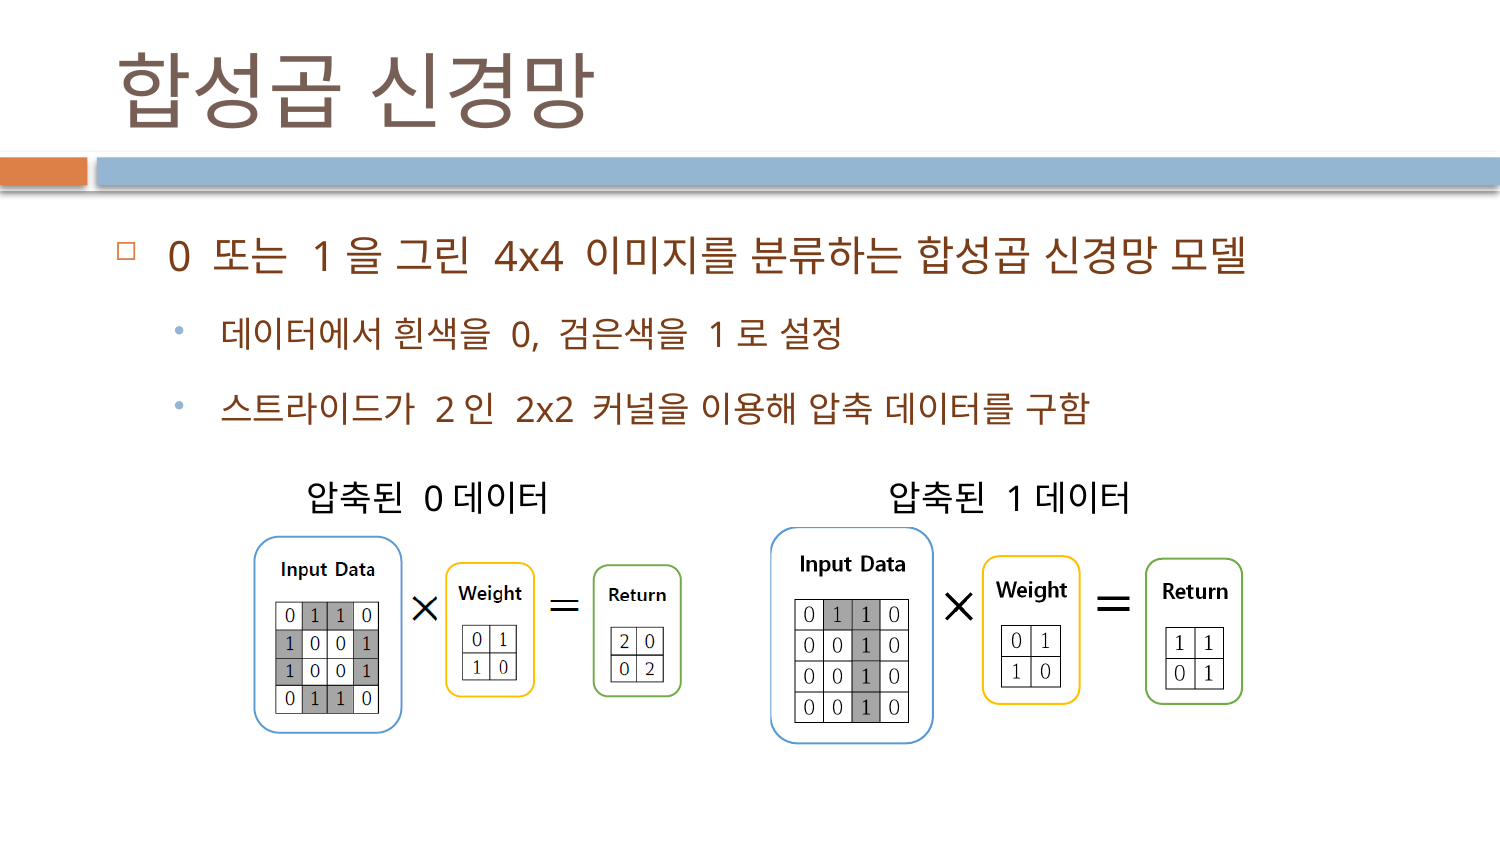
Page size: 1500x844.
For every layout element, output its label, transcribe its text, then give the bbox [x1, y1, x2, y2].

text_box 압축된 1데이터 [874, 469, 1148, 525]
title 합성곱 신경망 [100, 28, 1438, 150]
list 0 또는 1을 그린 4x4 이미지를 분류하는 합성곱 신경망 모델 데이터에서 흰색을 0, 검은색을 1로 설정 스트라이드가 2인 2x2 커널을 이용해 압축 데이터를 구함 [100, 196, 1500, 777]
picture [769, 526, 1252, 765]
text_box 압축된 0데이터 [291, 469, 566, 525]
picture [241, 526, 696, 747]
